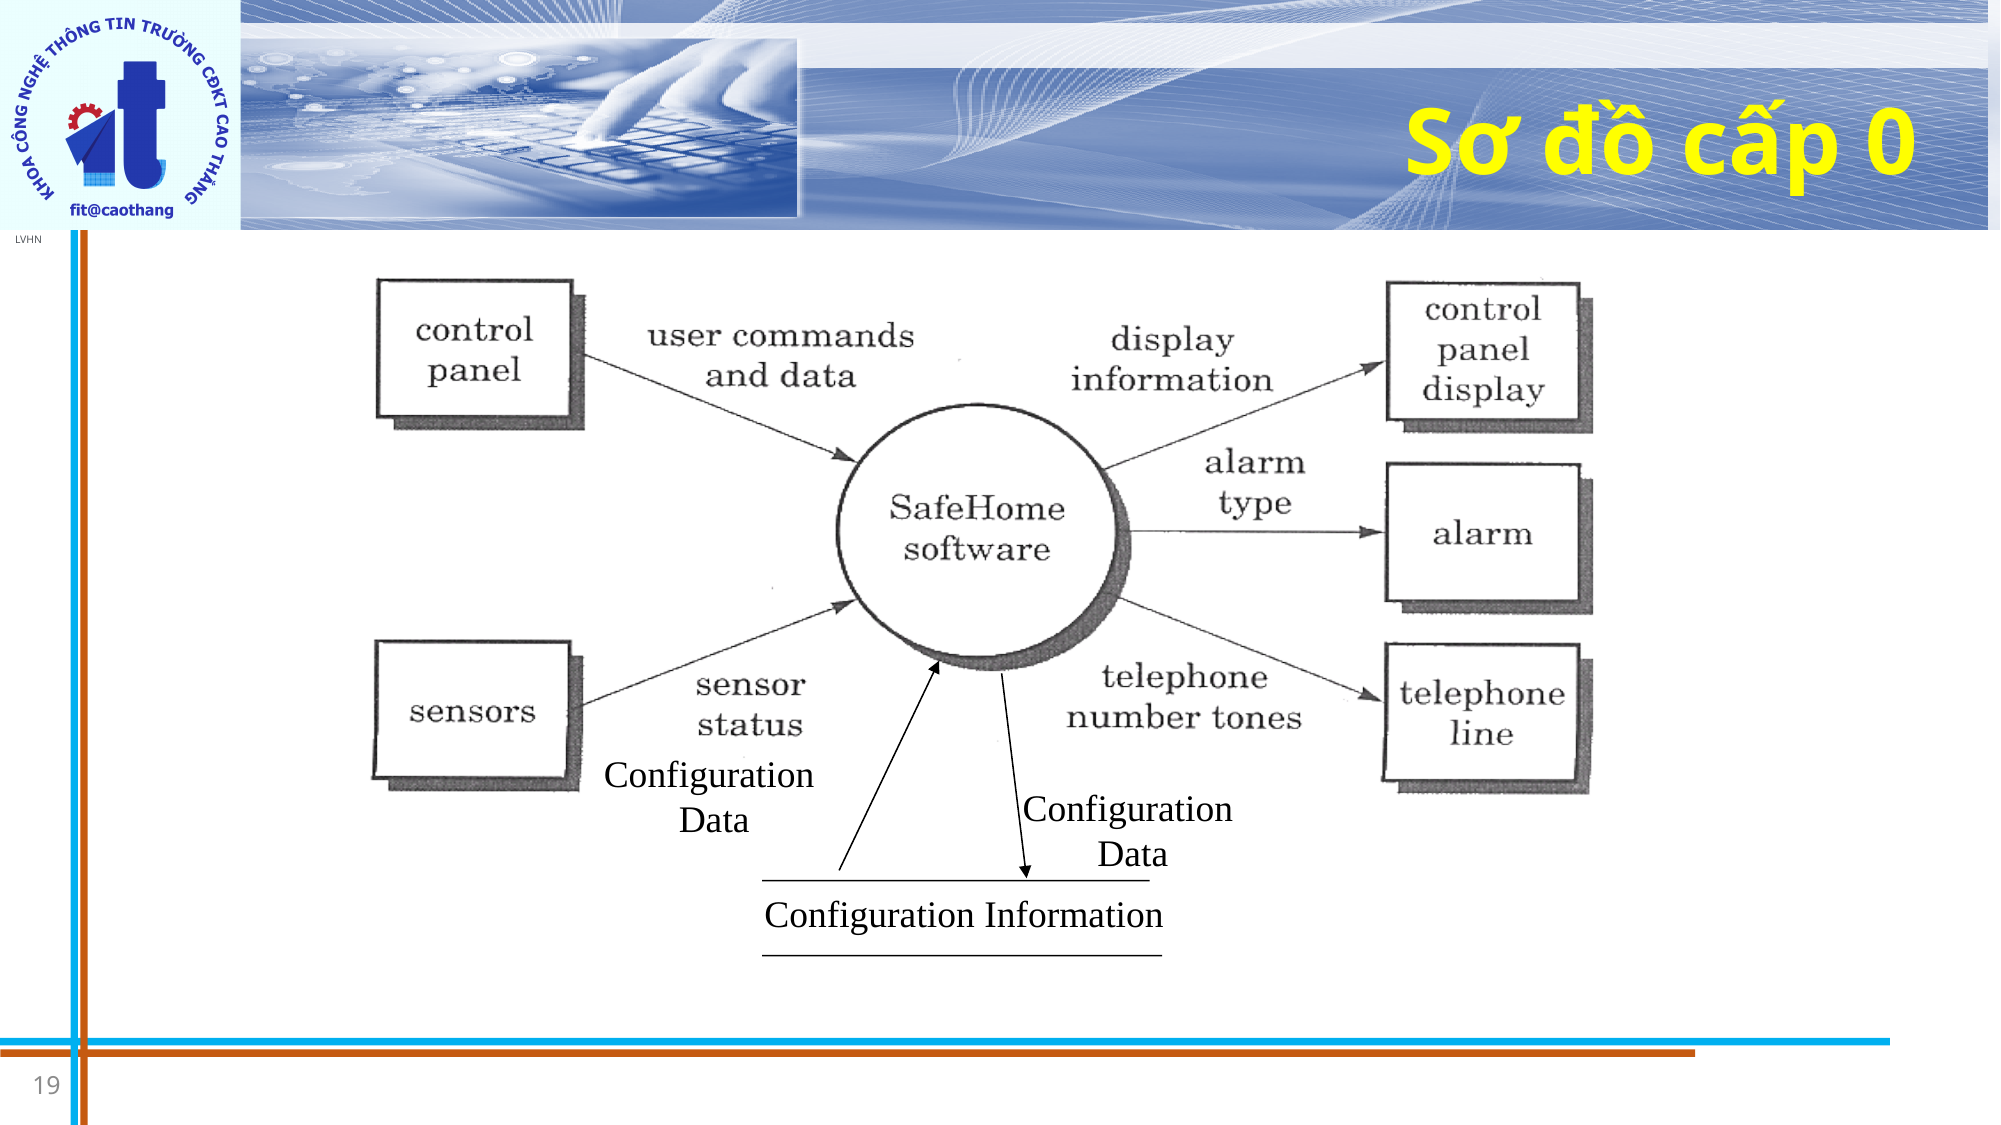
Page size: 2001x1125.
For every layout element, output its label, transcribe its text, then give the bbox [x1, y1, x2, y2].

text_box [337, 253, 1615, 956]
slide_number 19 [0, 1056, 76, 1117]
picture [0, 0, 241, 230]
title Sơ đồ cấp 0 [137, 36, 1934, 254]
